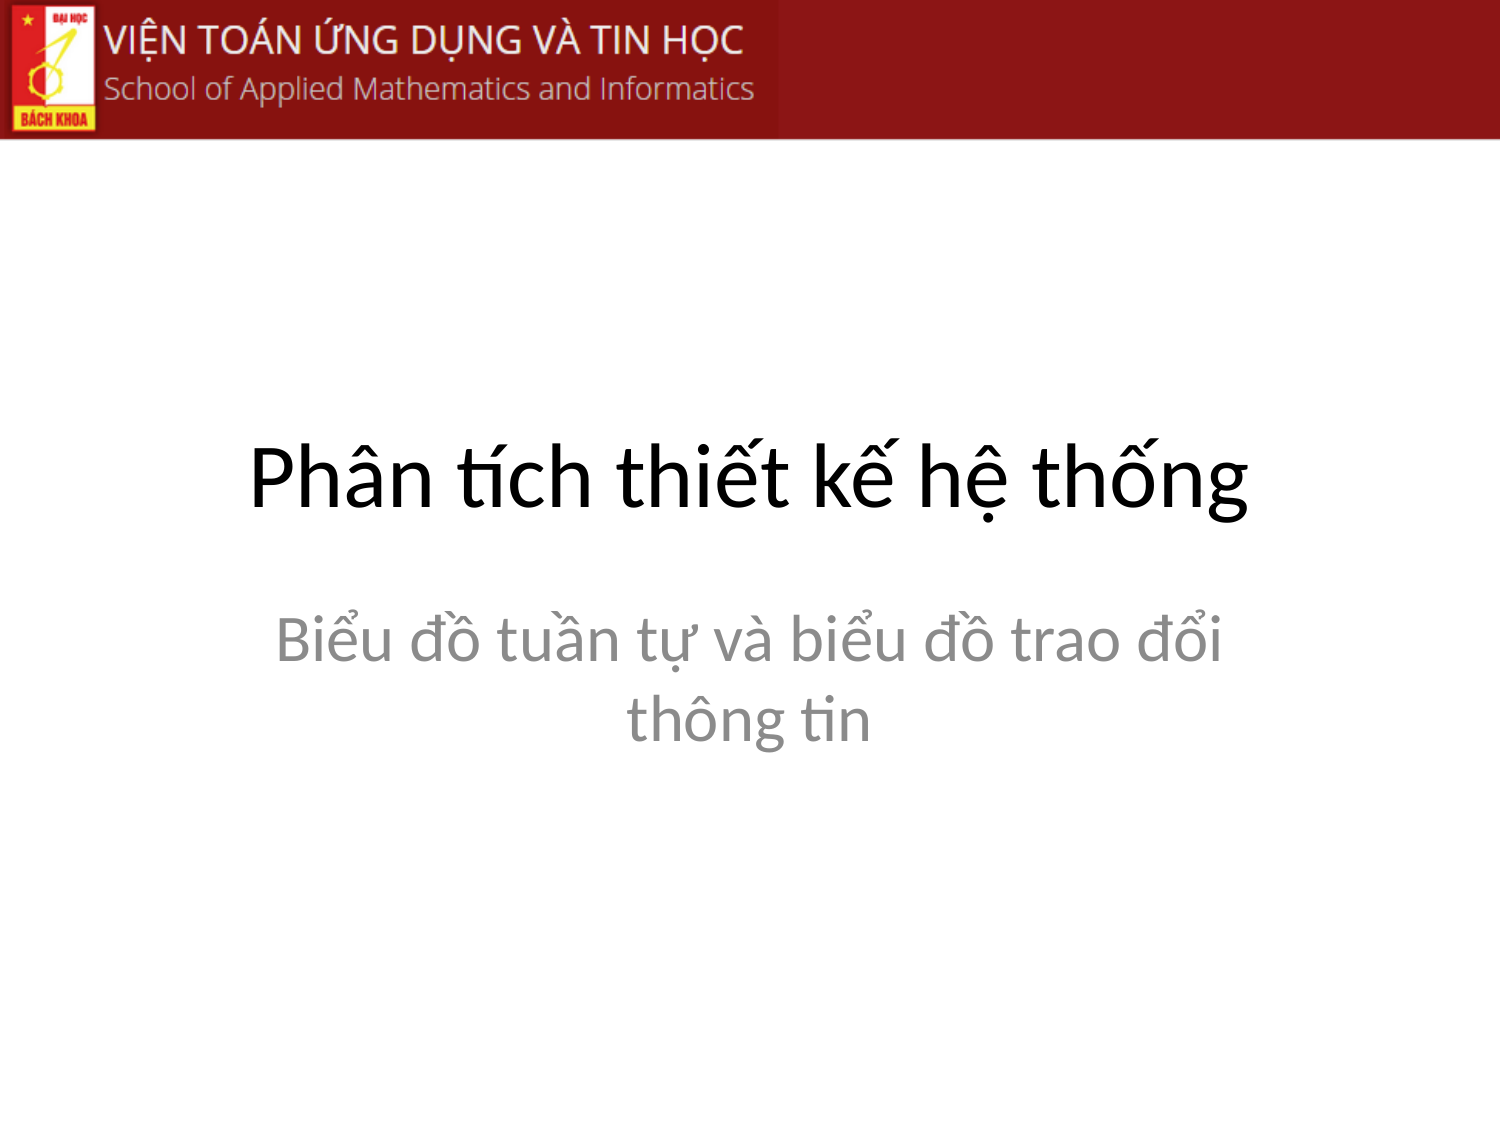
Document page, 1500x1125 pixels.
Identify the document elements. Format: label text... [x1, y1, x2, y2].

title Phân tích thiết kế hệ thống [112, 350, 1388, 592]
subtitle Biểu đồ tuần tự và biểu đồ trao đổi thông tin [225, 587, 1275, 875]
picture [0, 0, 1500, 141]
